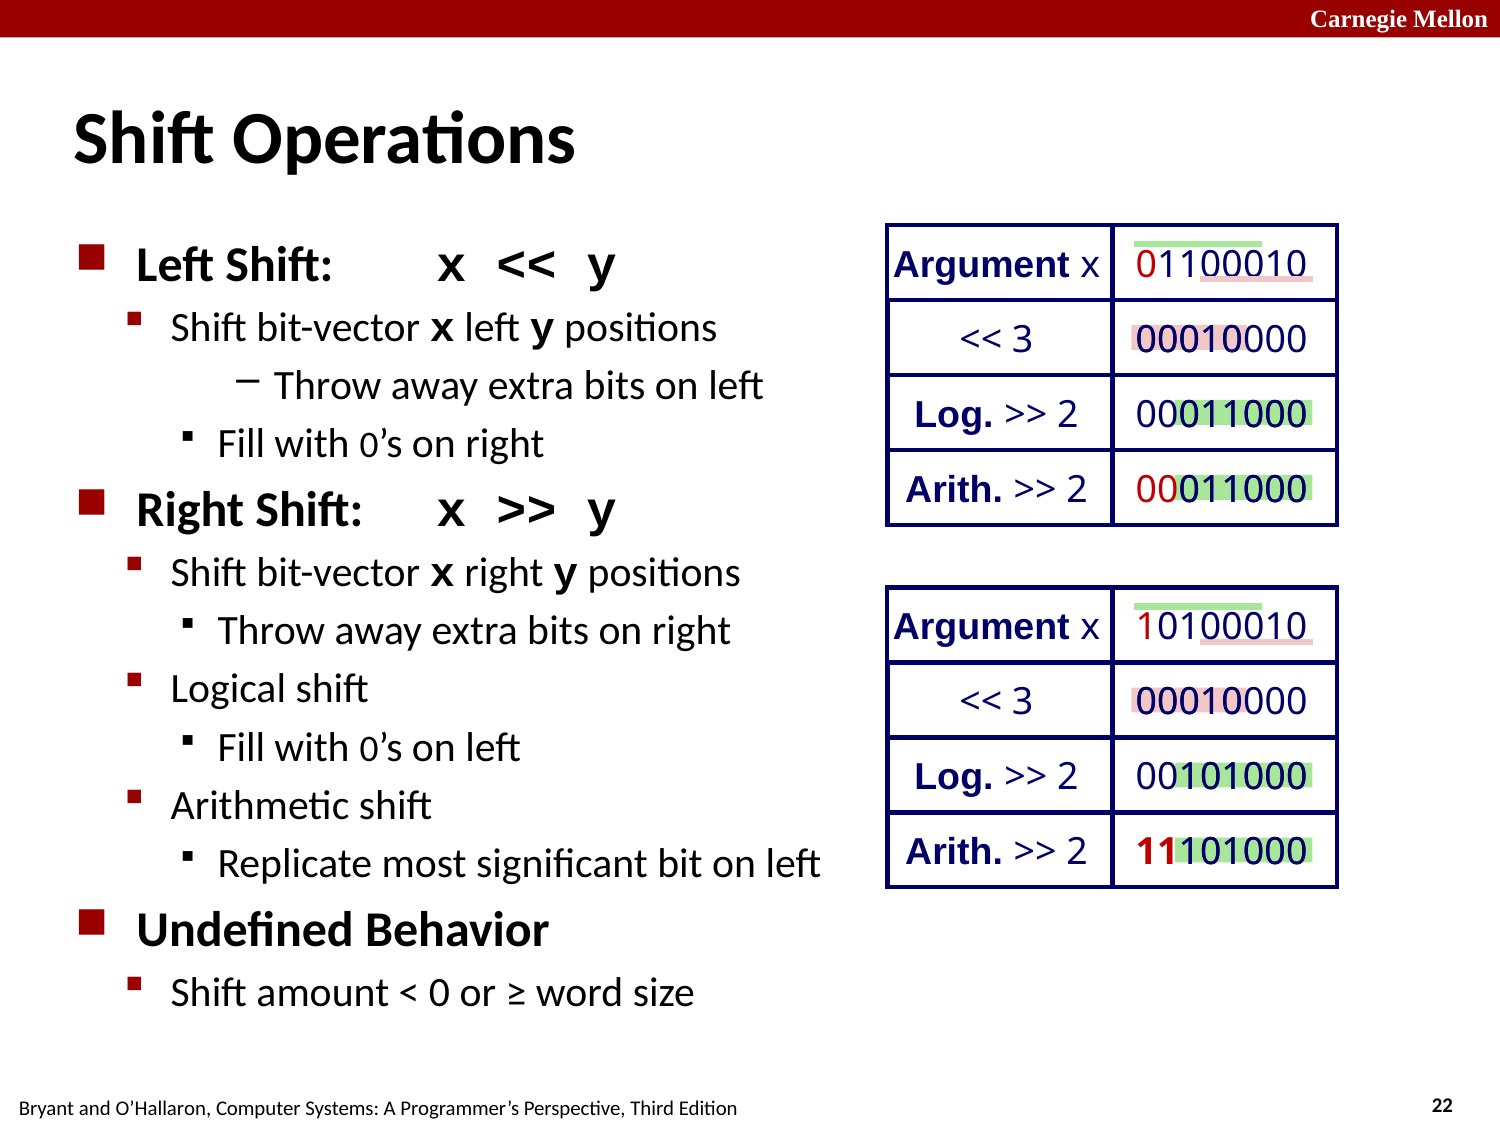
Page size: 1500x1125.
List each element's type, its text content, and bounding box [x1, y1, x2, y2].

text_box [1112, 374, 1338, 449]
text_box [887, 737, 1106, 811]
title Shift Operations [58, 71, 1305, 197]
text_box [1112, 662, 1338, 737]
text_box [887, 662, 1109, 736]
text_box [1112, 299, 1338, 374]
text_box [887, 449, 1106, 526]
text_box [887, 374, 1106, 449]
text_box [1120, 587, 1338, 660]
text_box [881, 587, 1118, 663]
list Left Shift: x << y Shift bit-vector x left y positions Throw away extra bits on left Fill with 0’s on right Right Shift: x >> y Shift bit-vector x right y positions Throw away extra bits on right Logical shift Fill with 0’s on left Arithmetic shift Replicate most significant bit on left Undefined Behavior Shift amount < 0 or ≥ word size [64, 223, 1361, 1040]
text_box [887, 299, 1109, 374]
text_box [1112, 449, 1338, 526]
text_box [1112, 737, 1338, 812]
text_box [1119, 224, 1338, 298]
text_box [881, 224, 1118, 301]
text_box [887, 812, 1106, 888]
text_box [1112, 812, 1338, 888]
